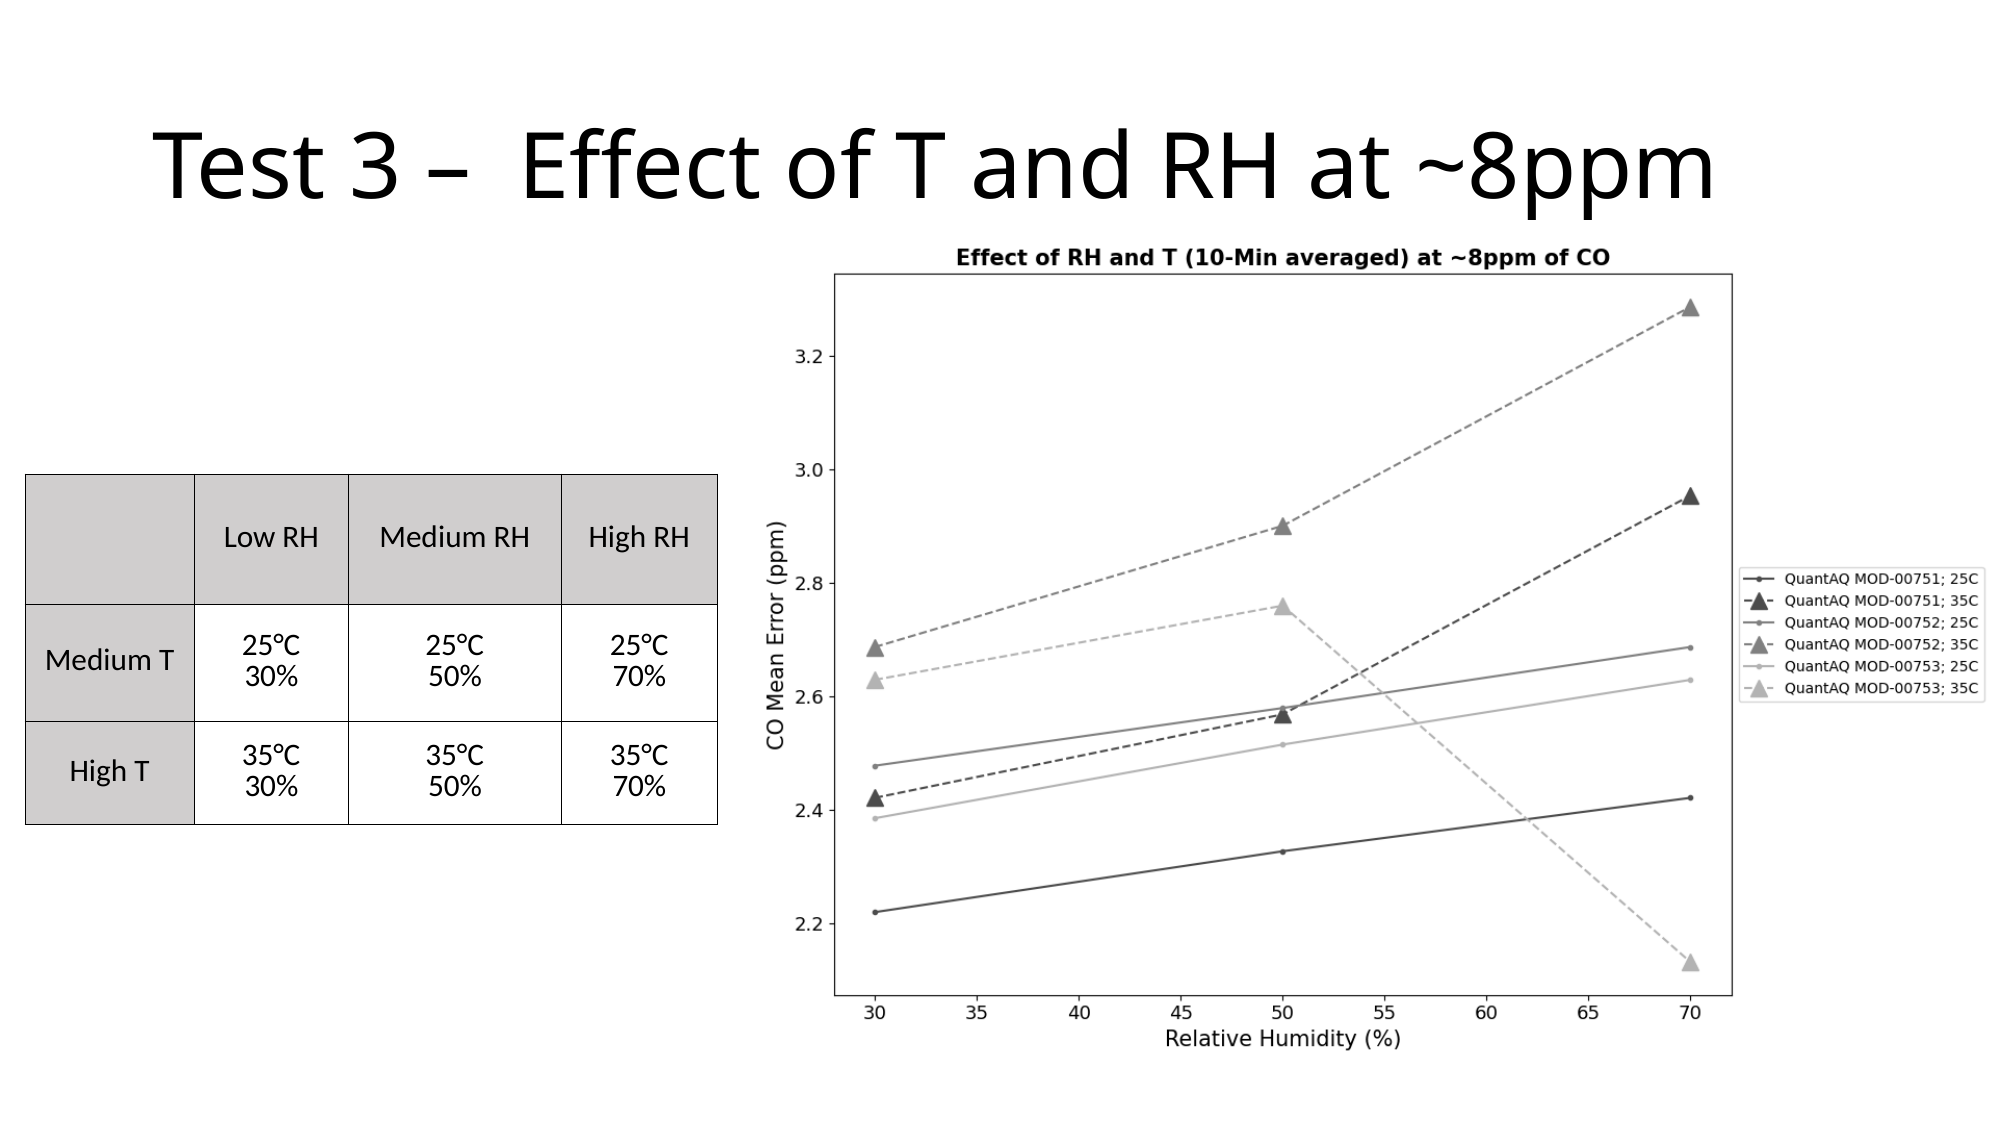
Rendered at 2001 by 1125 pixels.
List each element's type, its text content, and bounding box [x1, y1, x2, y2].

title Test 3 – Effect of T and RH at ~8ppm [137, 59, 1863, 278]
table_header Medium RH​ [349, 475, 561, 604]
table_header ​ [26, 475, 194, 604]
table_cell 35°C​ 30%​ [195, 722, 348, 824]
table_cell 25°C​ 30%​ [195, 605, 348, 721]
table_cell 35°C​ 50%​ [349, 722, 561, 824]
table_cell 25°C​ 70%​ [562, 605, 717, 721]
table_cell High T​ [26, 722, 194, 824]
table_cell Medium T​ [26, 605, 194, 721]
table_cell 35°C​ 70%​ [562, 722, 717, 824]
table_header Low RH​ [195, 475, 348, 604]
table_header High RH​ [562, 475, 717, 604]
table_cell 25°C​ 50%​ [349, 605, 561, 721]
picture [752, 233, 2000, 1066]
